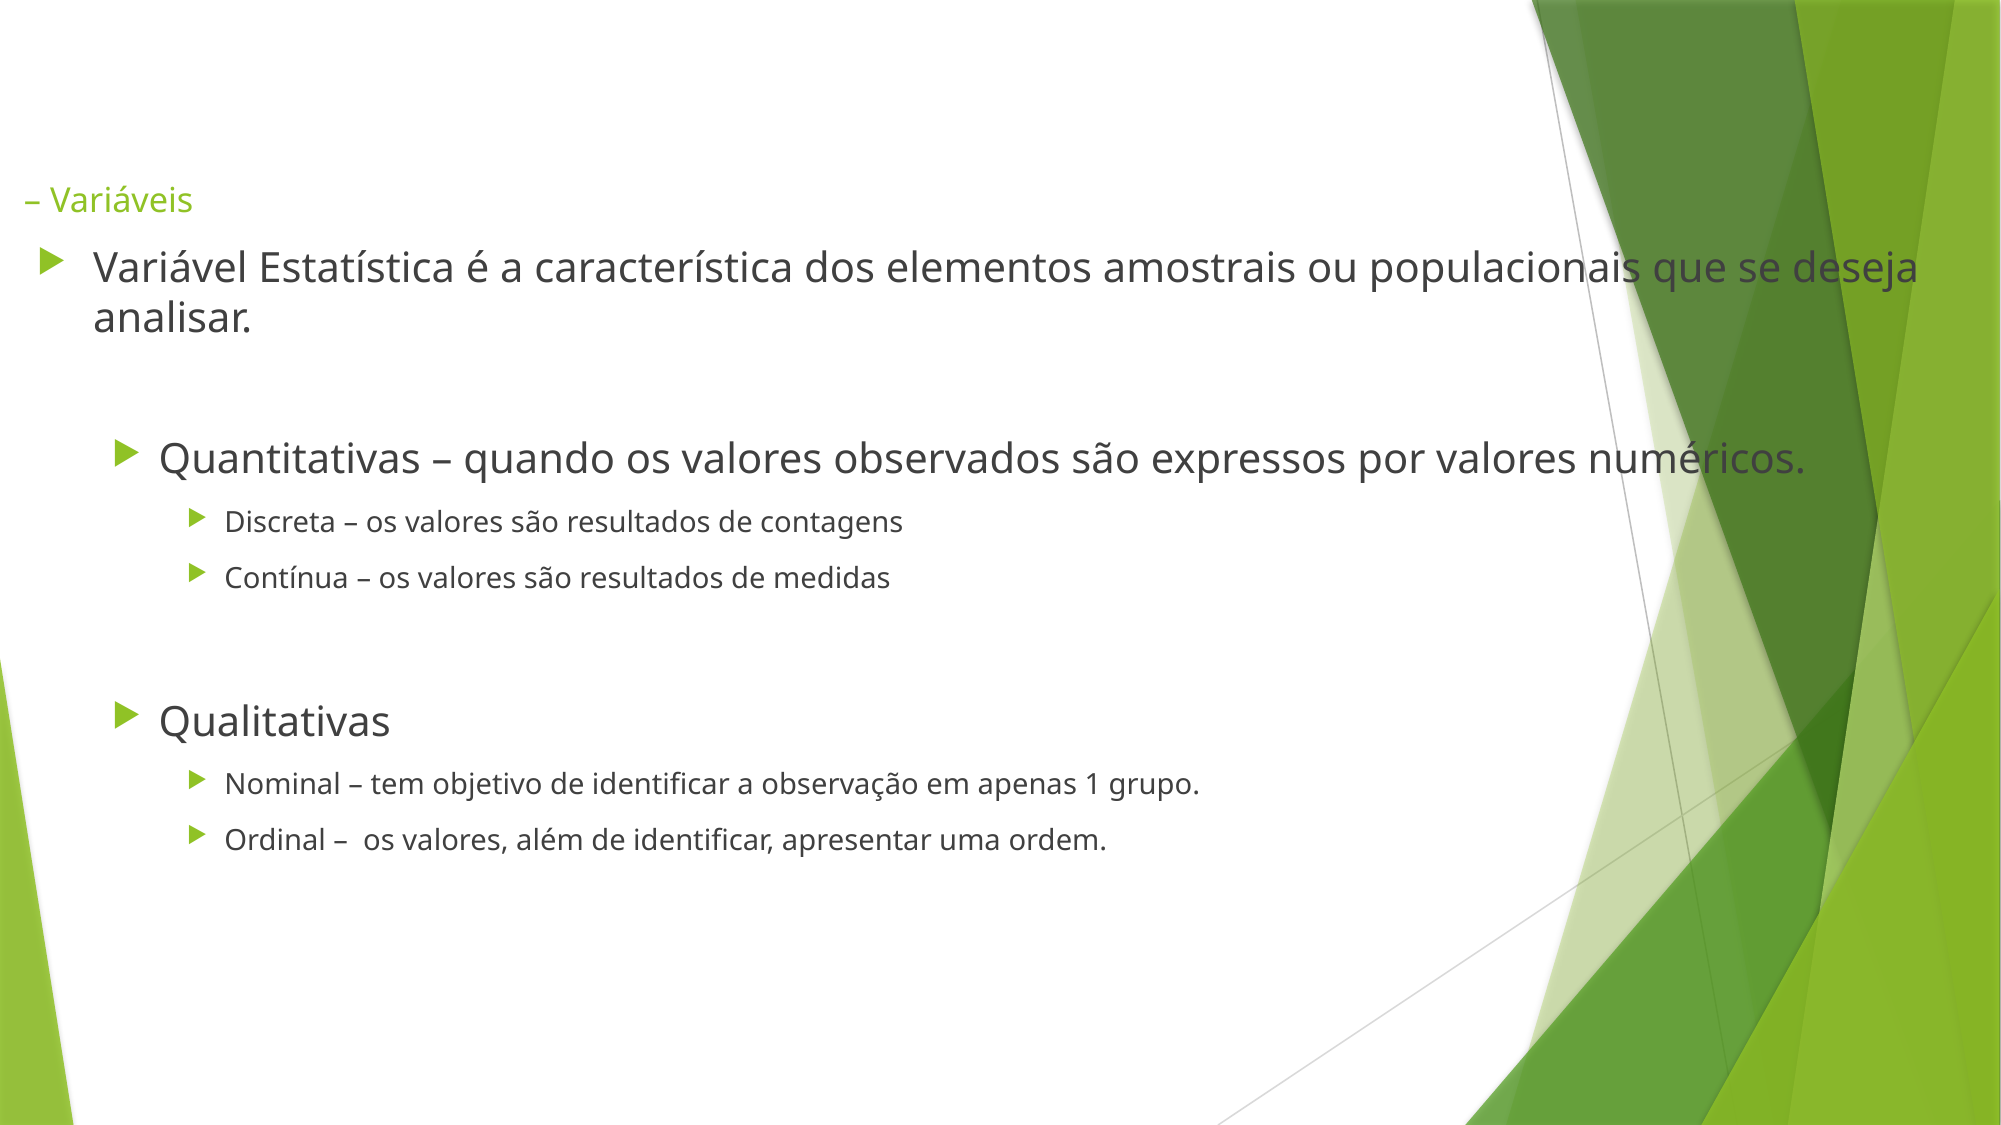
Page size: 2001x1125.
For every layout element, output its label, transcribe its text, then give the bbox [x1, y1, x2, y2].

list Variável Estatística é a característica dos elementos amostrais ou populacionais que se deseja analisar. Quantitativas – quando os valores observados são expressos por valores numéricos. Discreta – os valores são resultados de contagens Contínua – os valores são resultados de medidas Qualitativas Nominal – tem objetivo de identificar a observação em apenas 1 grupo. Ordinal – os valores, além de identificar, apresentar uma ordem. [21, 233, 1953, 947]
title – Variáveis [0, 167, 1725, 228]
